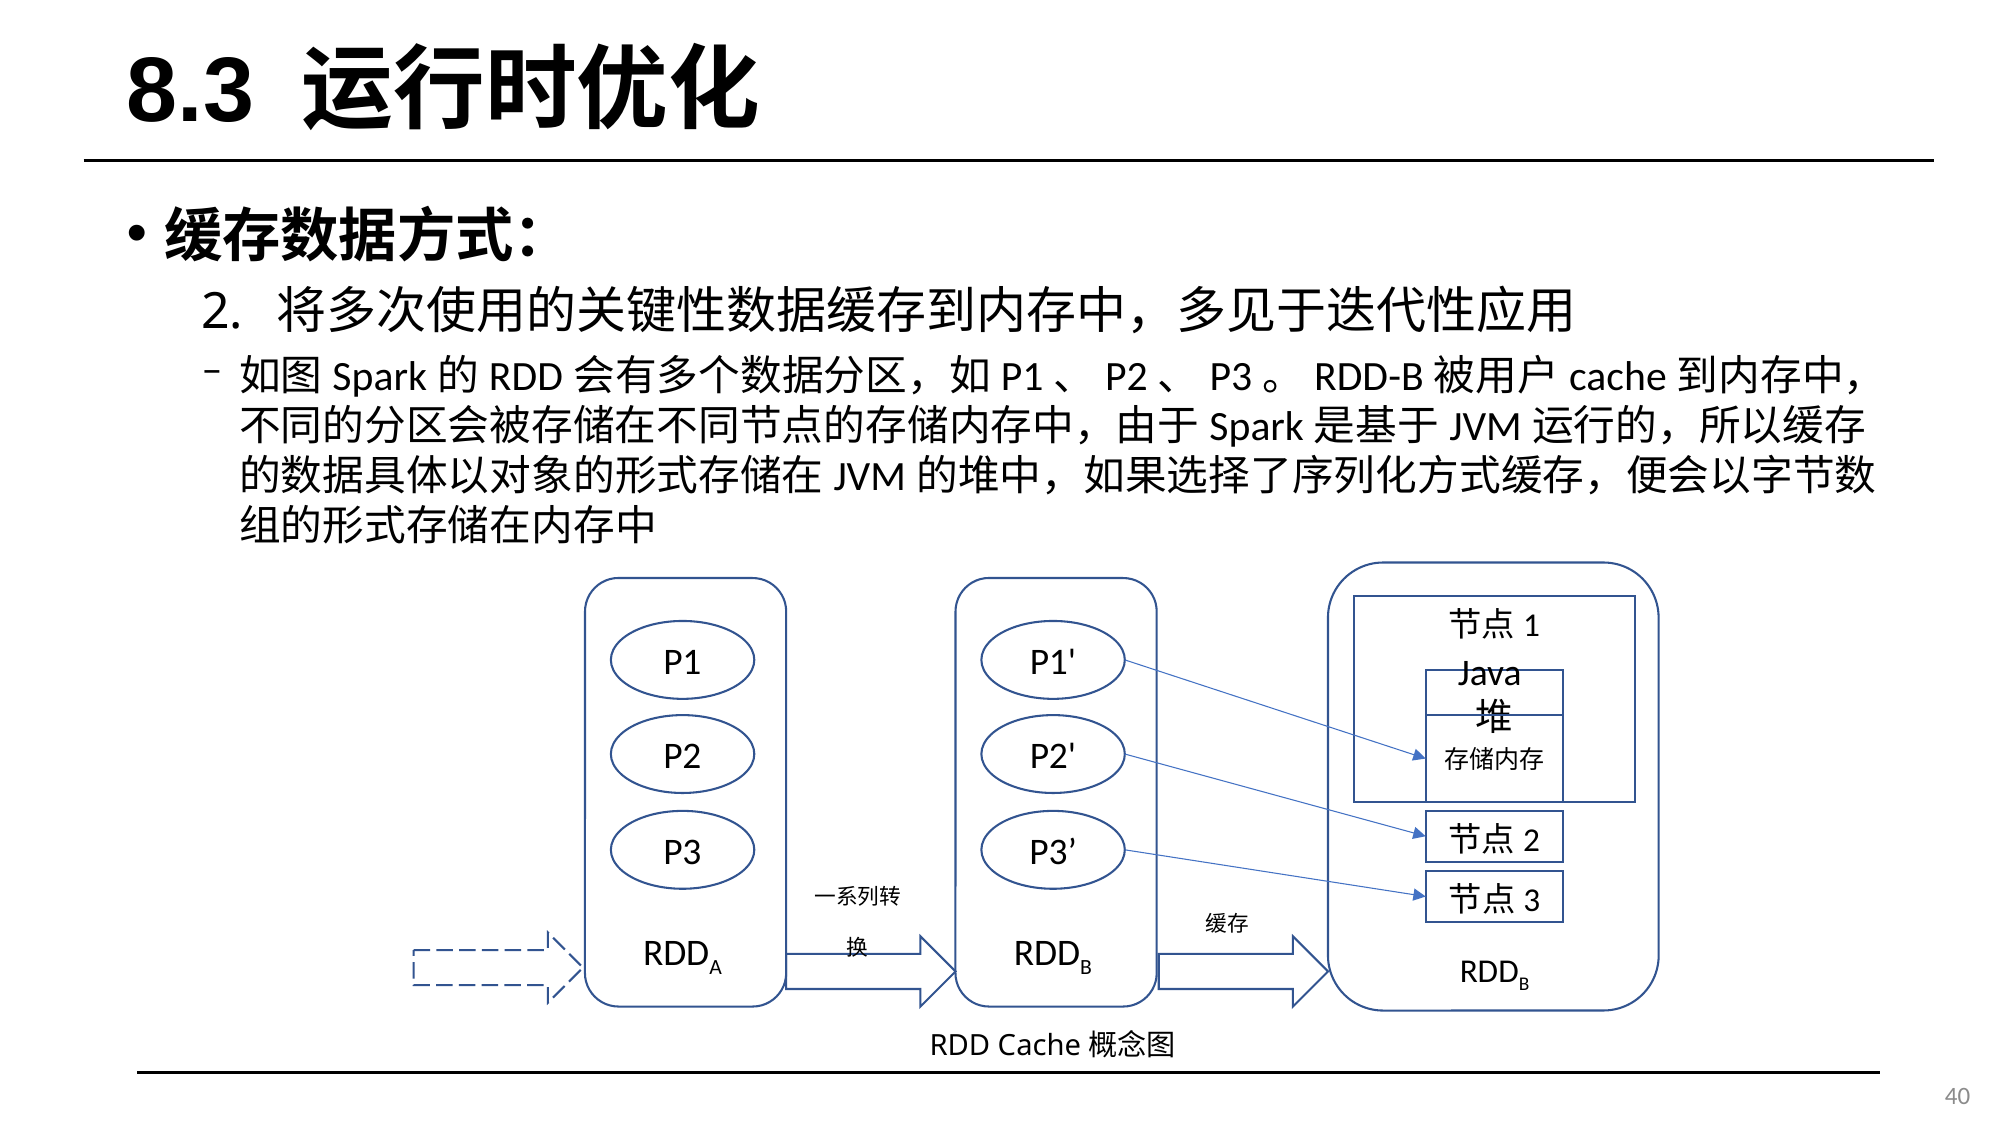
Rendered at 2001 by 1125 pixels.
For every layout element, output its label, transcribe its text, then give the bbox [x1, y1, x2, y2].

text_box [413, 562, 1659, 1011]
text_box RDD Cache概念图 [914, 1018, 1192, 1069]
list 缓存数据方式： 将多次使用的关键性数据缓存到内存中，多见于迭代性应用 如图Spark的RDD会有多个数据分区，如P1、P2、P3。RDD-B被用户cache到内存中，不同的分区会被存储在不同节点的存储内存中，由于Spark是基于JVM运行的，所以缓存的数据具体以对象的形式存储在JVM的堆中，如果选择了序列化方式缓存，便会以字节数组的形式存储在内存中 [111, 190, 1905, 1014]
slide_number 40 [1535, 1065, 1986, 1125]
title 8.3 运行时优化 [111, 22, 1905, 161]
